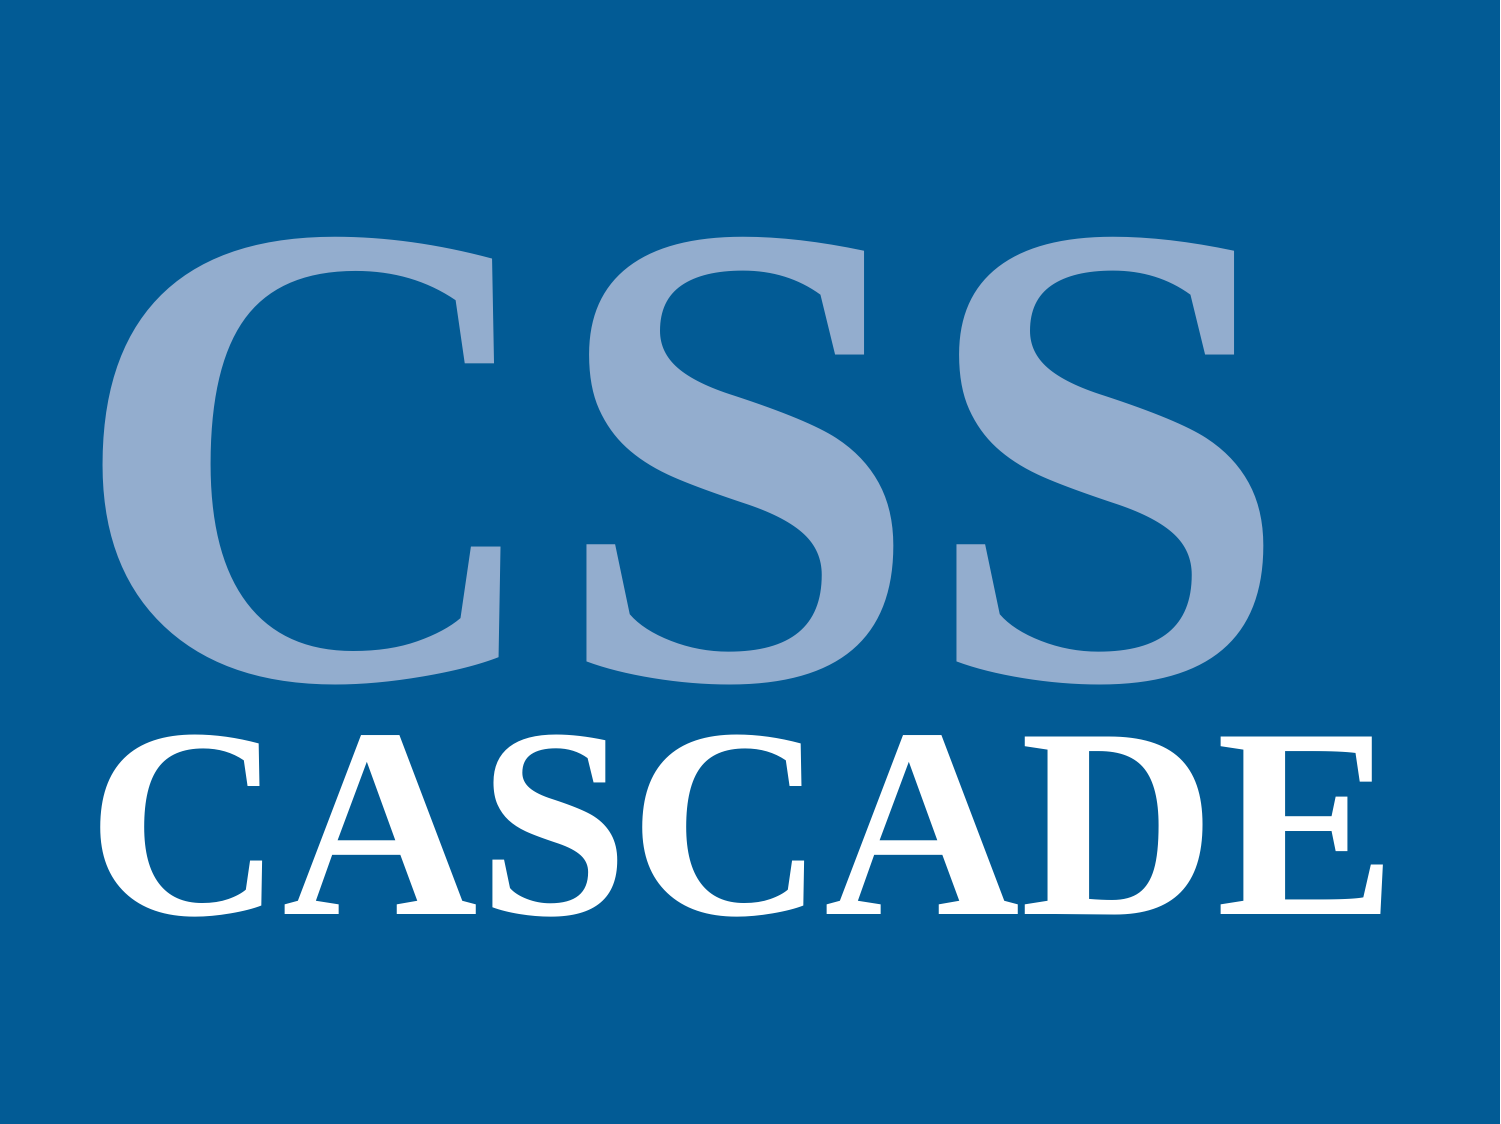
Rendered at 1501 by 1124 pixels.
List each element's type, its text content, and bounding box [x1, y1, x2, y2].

text_box [0, 0, 1501, 1124]
text_box CASCADE [87, 717, 1398, 969]
text_box CSS [70, 195, 1294, 813]
